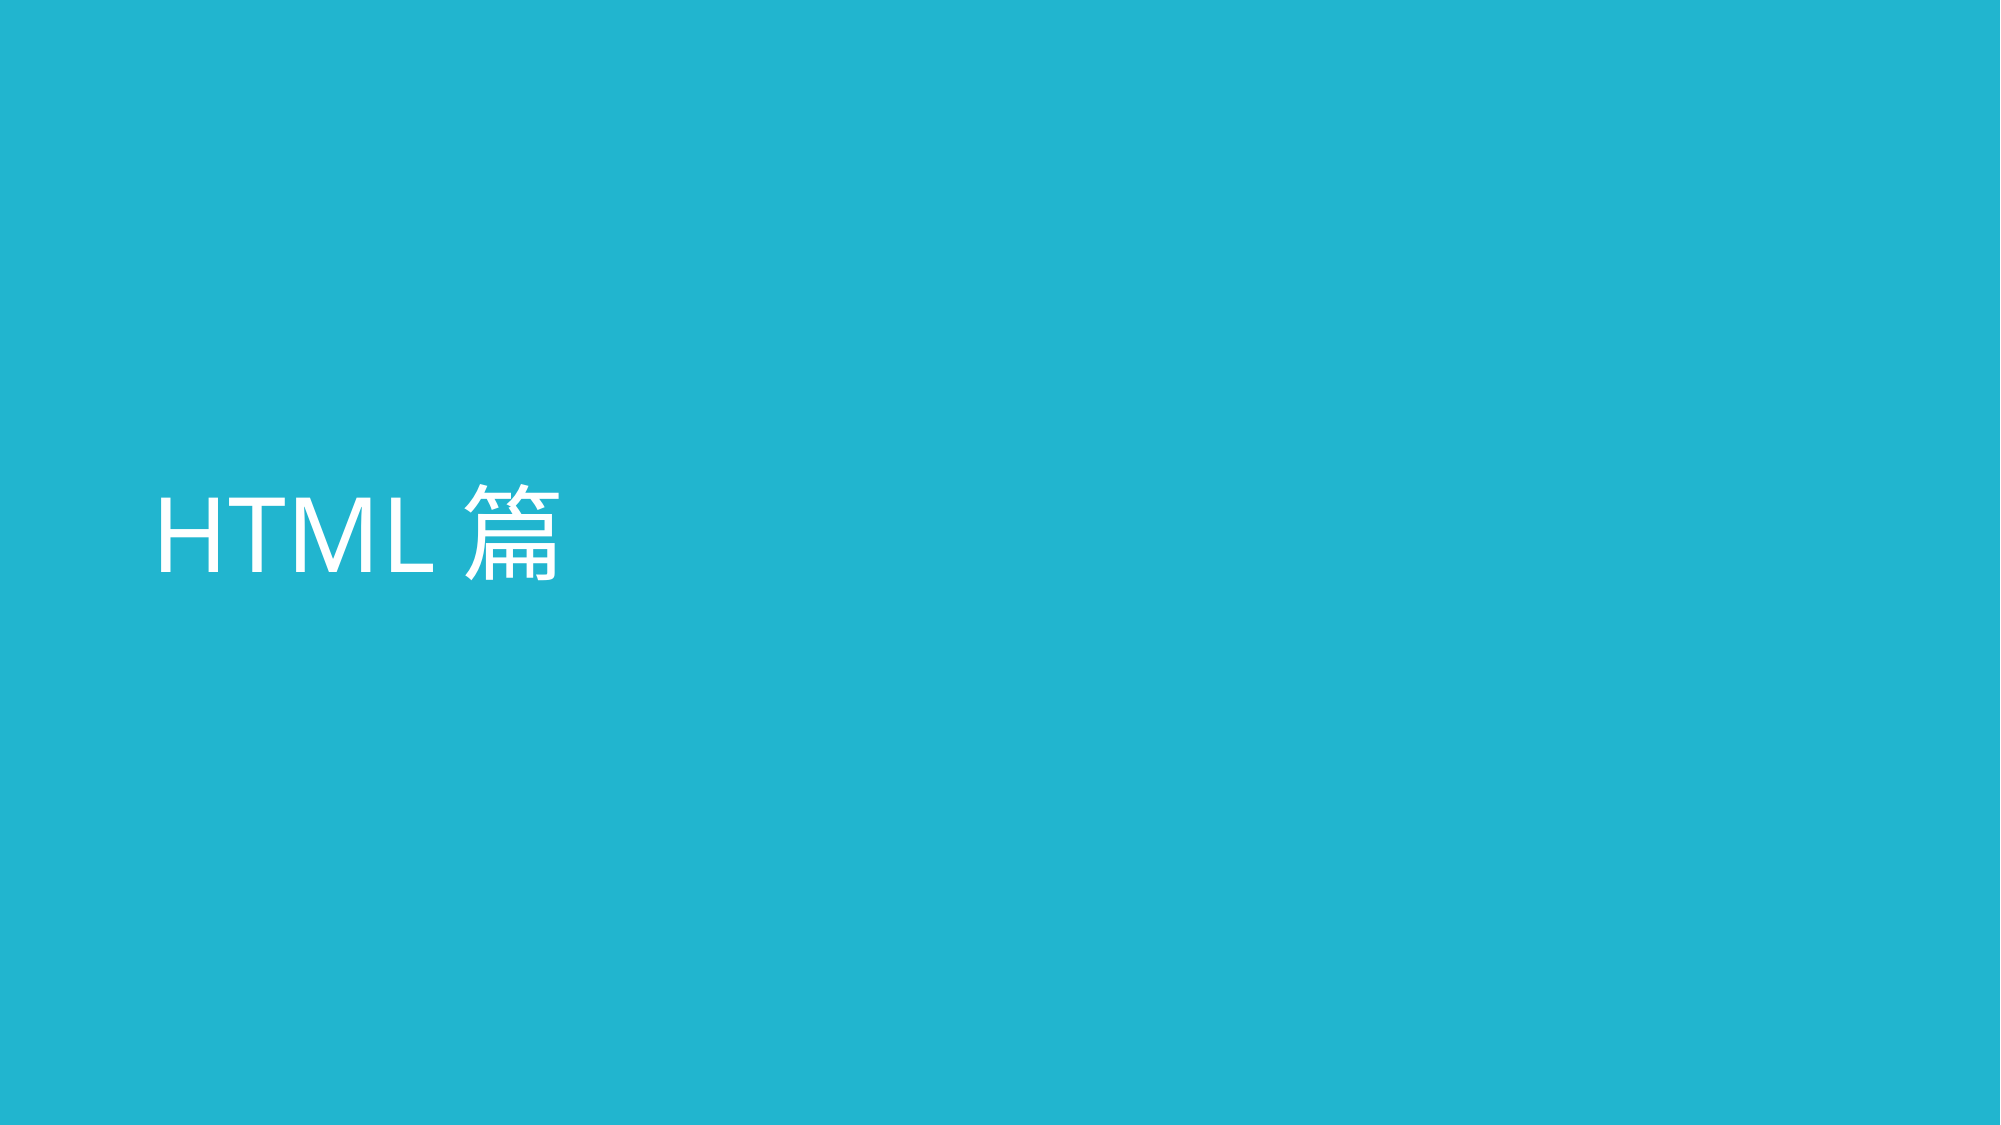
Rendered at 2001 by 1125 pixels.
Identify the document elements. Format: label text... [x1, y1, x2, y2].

title HTML篇 [136, 134, 1862, 603]
